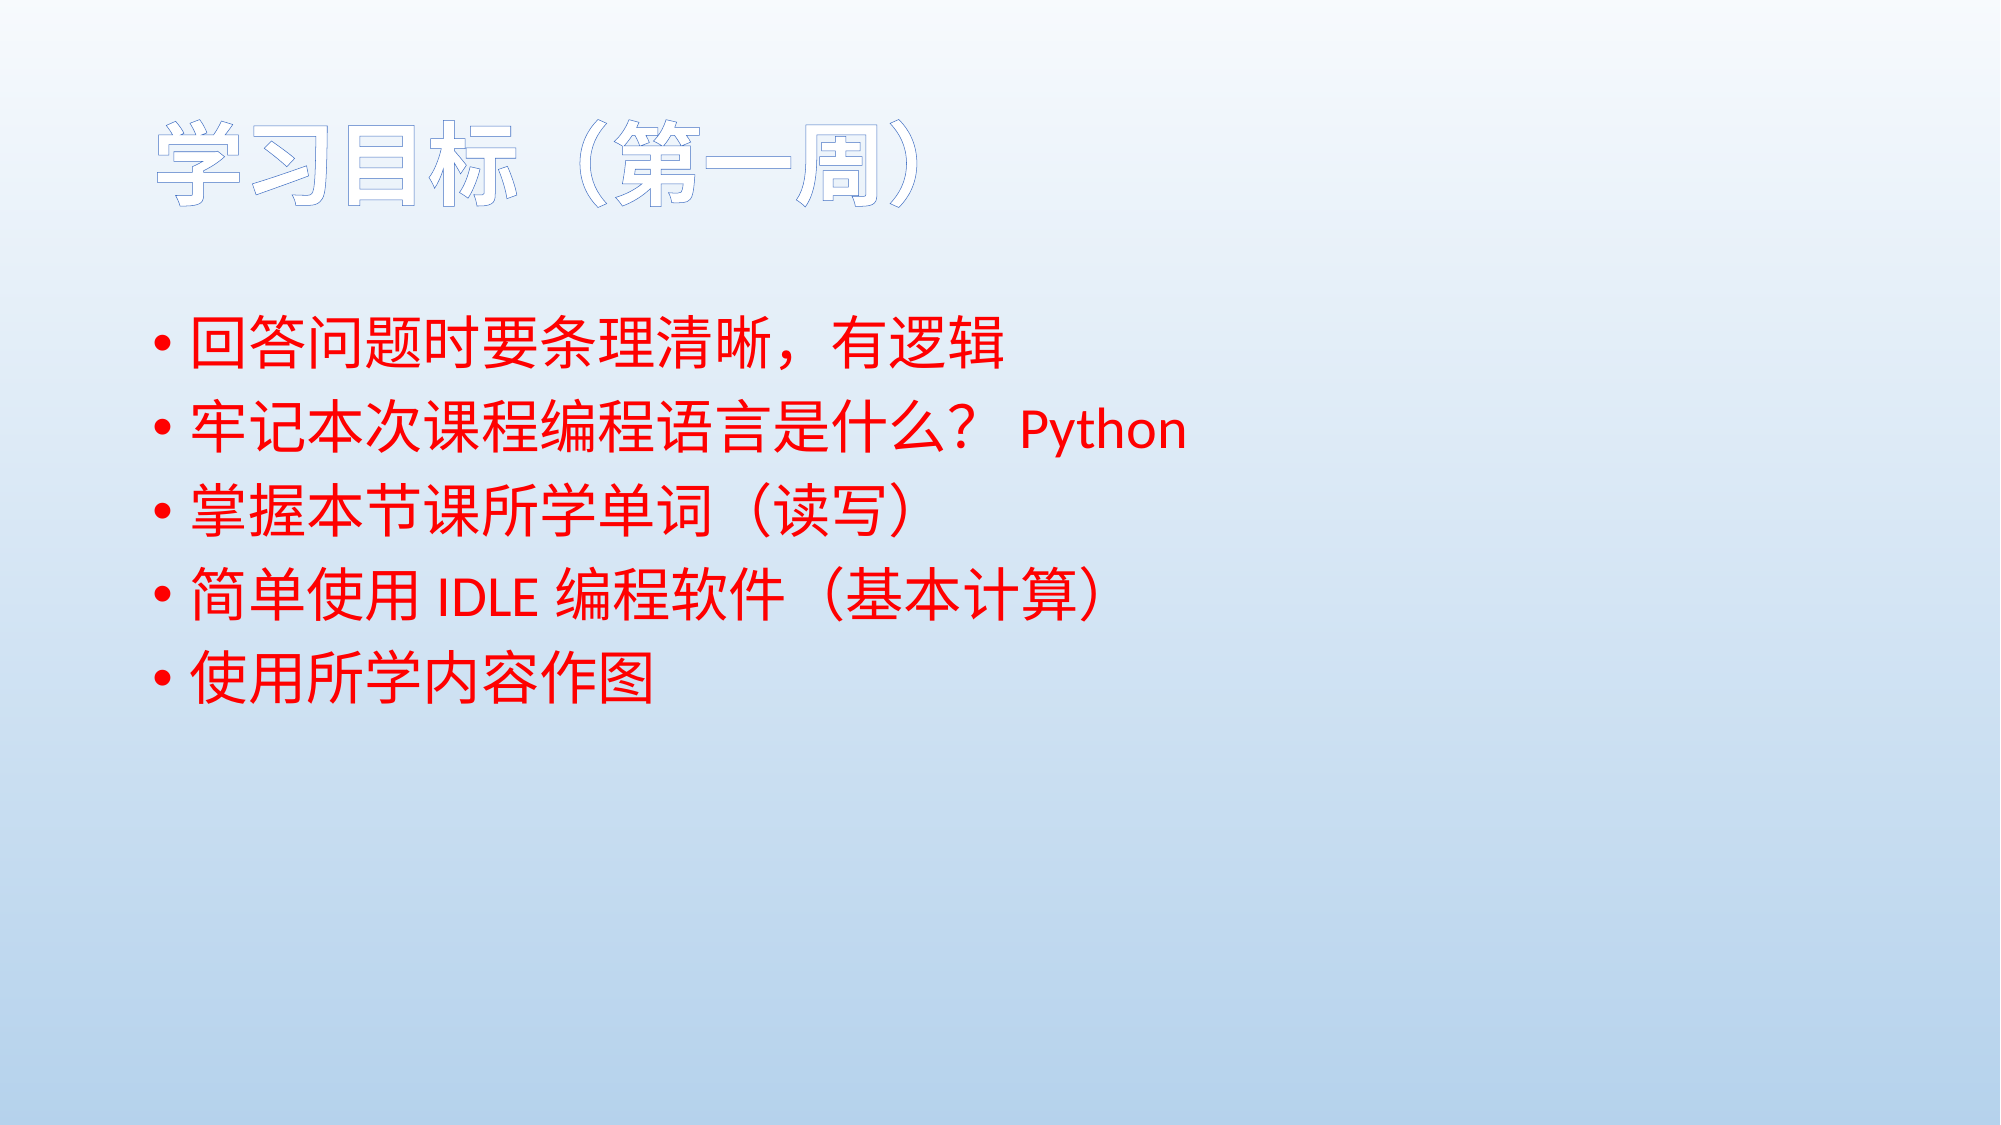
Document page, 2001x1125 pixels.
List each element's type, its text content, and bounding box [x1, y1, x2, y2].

list 回答问题时要条理清晰，有逻辑 牢记本次课程编程语言是什么？Python 掌握本节课所学单词（读写） 简单使用IDLE编程软件（基本计算） 使用所学内容作图 [137, 306, 1863, 1021]
title 学习目标（第一周） [137, 59, 1863, 278]
